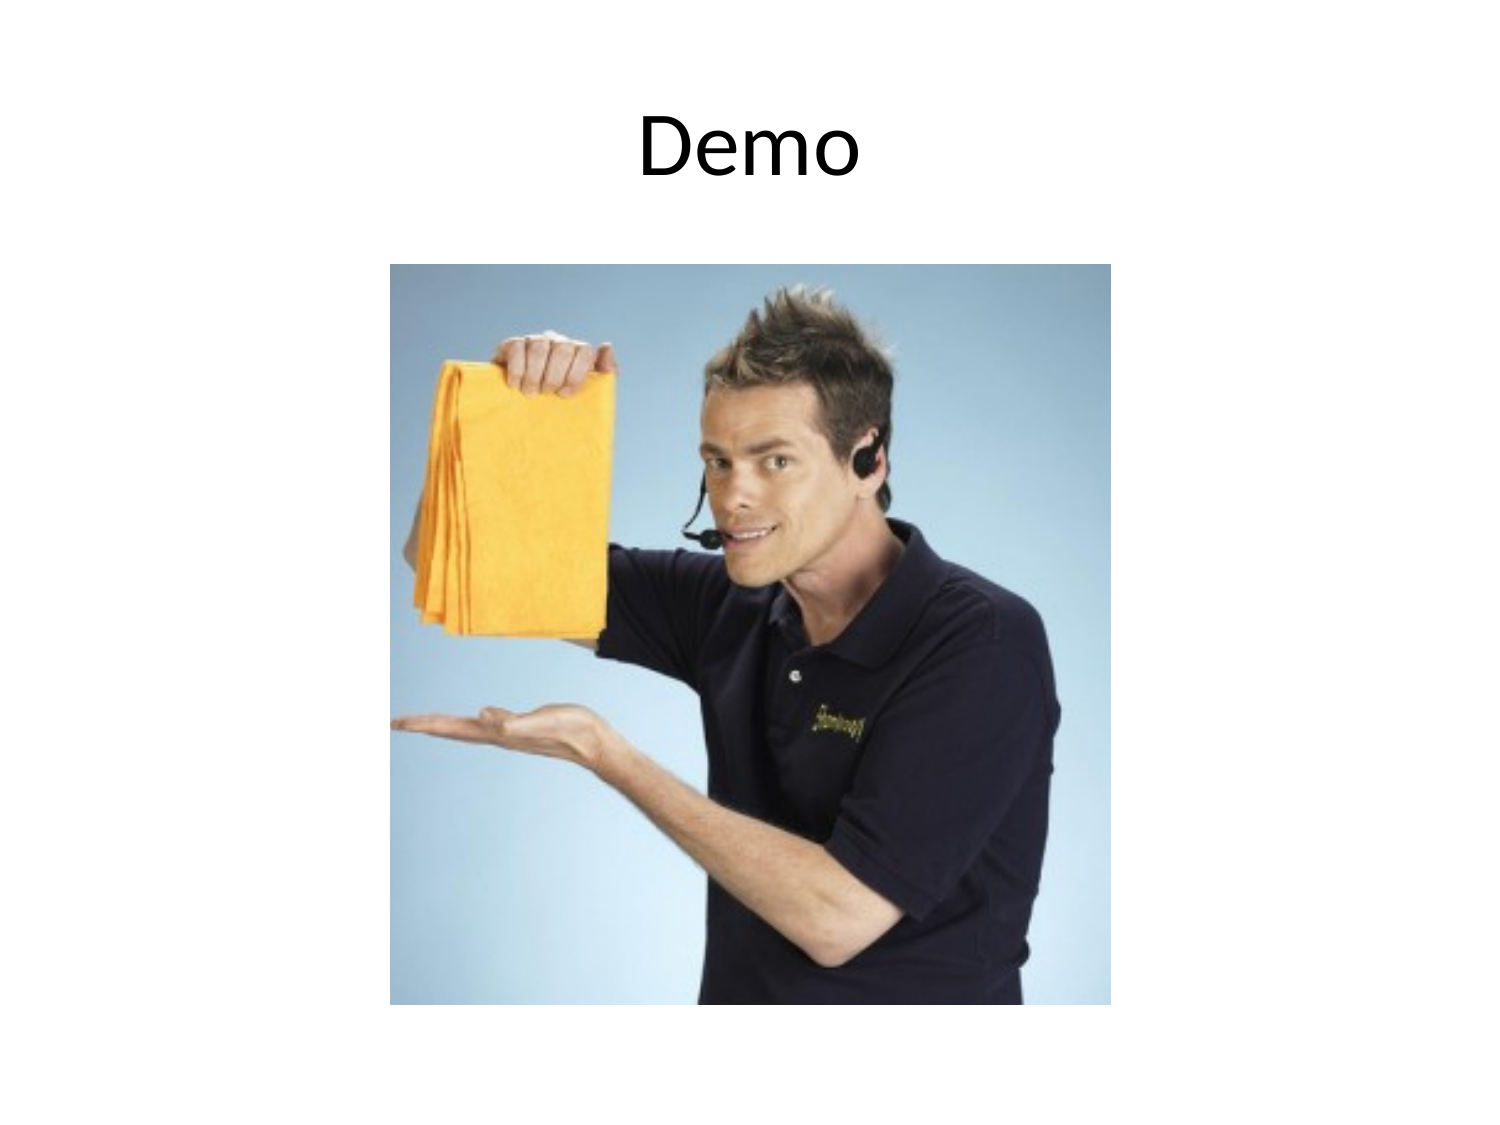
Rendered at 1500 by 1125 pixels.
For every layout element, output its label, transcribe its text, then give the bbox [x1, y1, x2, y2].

title Demo [75, 45, 1425, 233]
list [74, 262, 1426, 1006]
